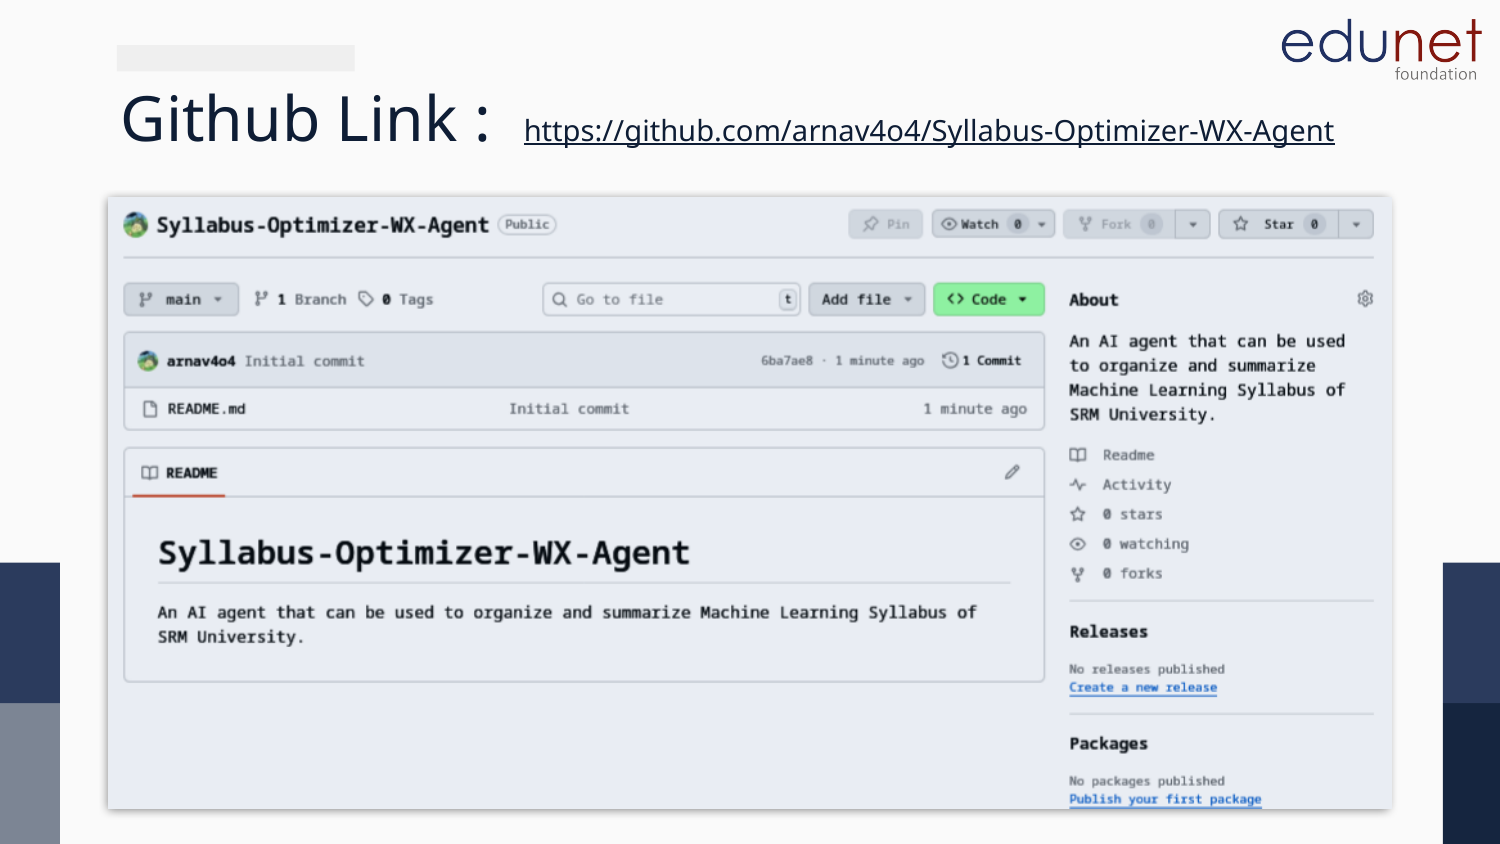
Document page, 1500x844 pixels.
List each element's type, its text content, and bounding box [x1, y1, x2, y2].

title Github Link : https://github.com/arnav4o4/Syllabus-Optimizer-WX-Agent [105, 63, 1370, 158]
picture [1277, 16, 1484, 84]
picture [108, 196, 1392, 809]
